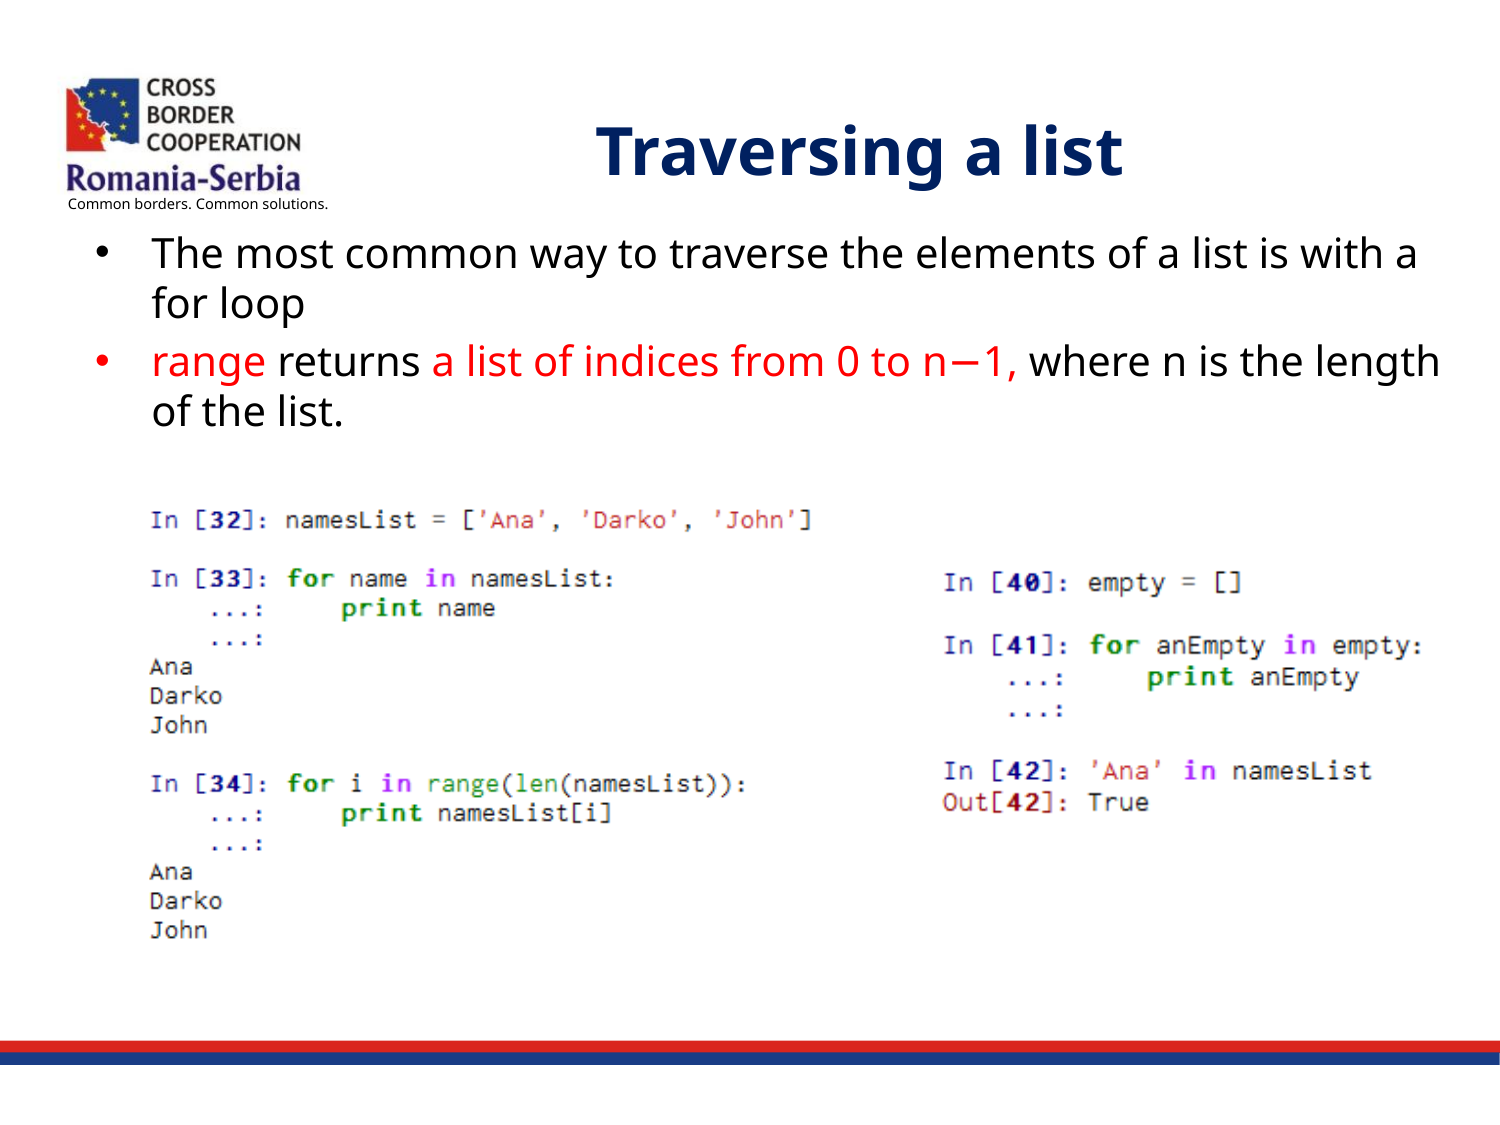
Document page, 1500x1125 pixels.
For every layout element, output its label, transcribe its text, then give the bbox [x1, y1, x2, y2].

picture [41, 60, 325, 209]
picture [939, 564, 1436, 827]
list The most common way to traverse the elements of a list is with a for loop range returns a list of indices from 0 to n−1, where n is the length of the list. [67, 218, 1461, 472]
picture [148, 500, 823, 947]
text_box Traversing a list [328, 67, 1392, 232]
